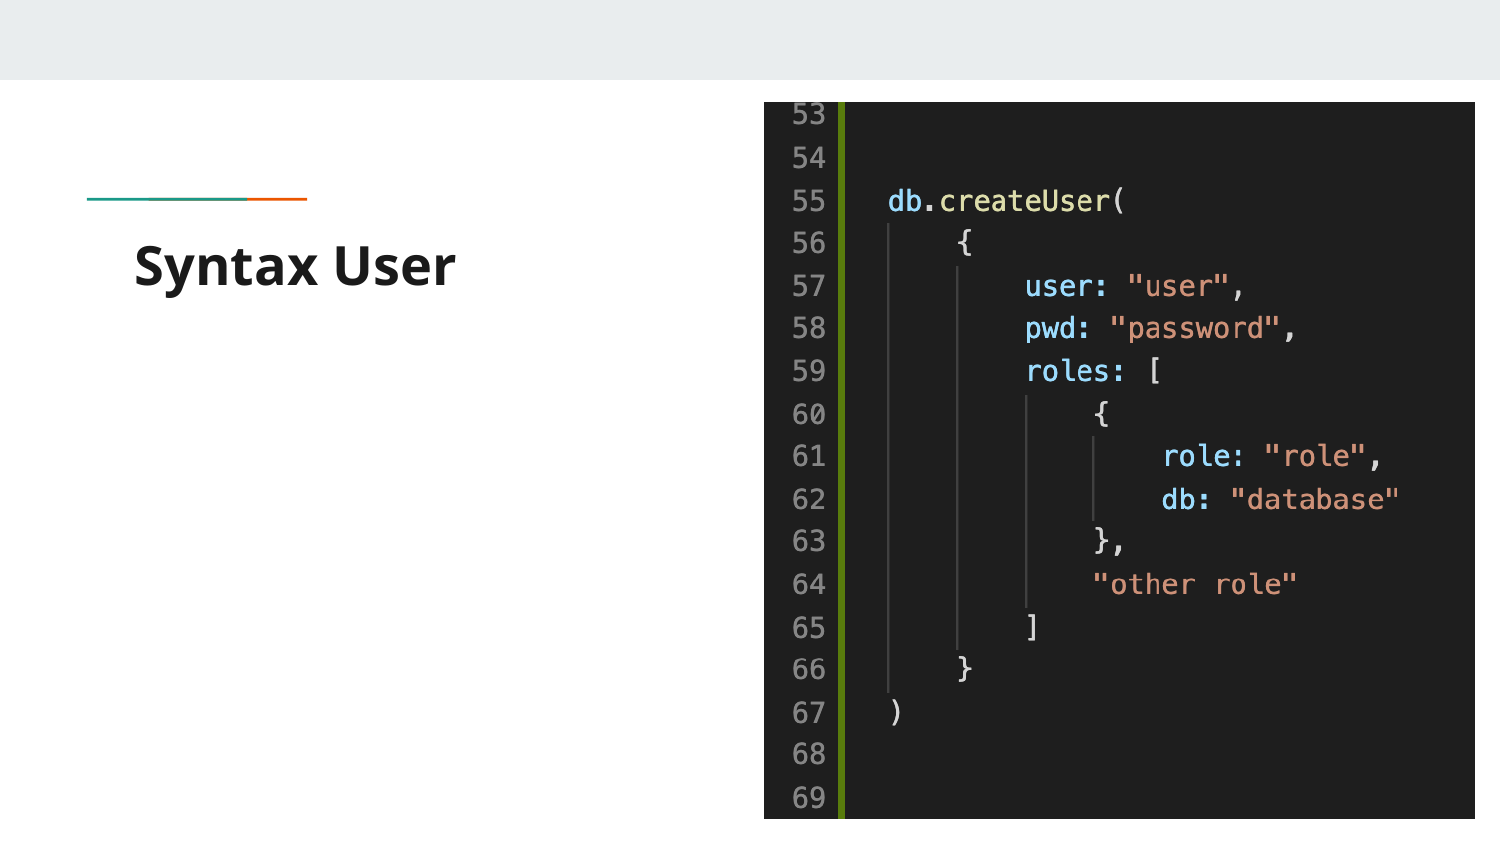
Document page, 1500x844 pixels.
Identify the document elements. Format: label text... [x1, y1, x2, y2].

picture [764, 102, 1475, 819]
title Syntax User [119, 216, 759, 305]
